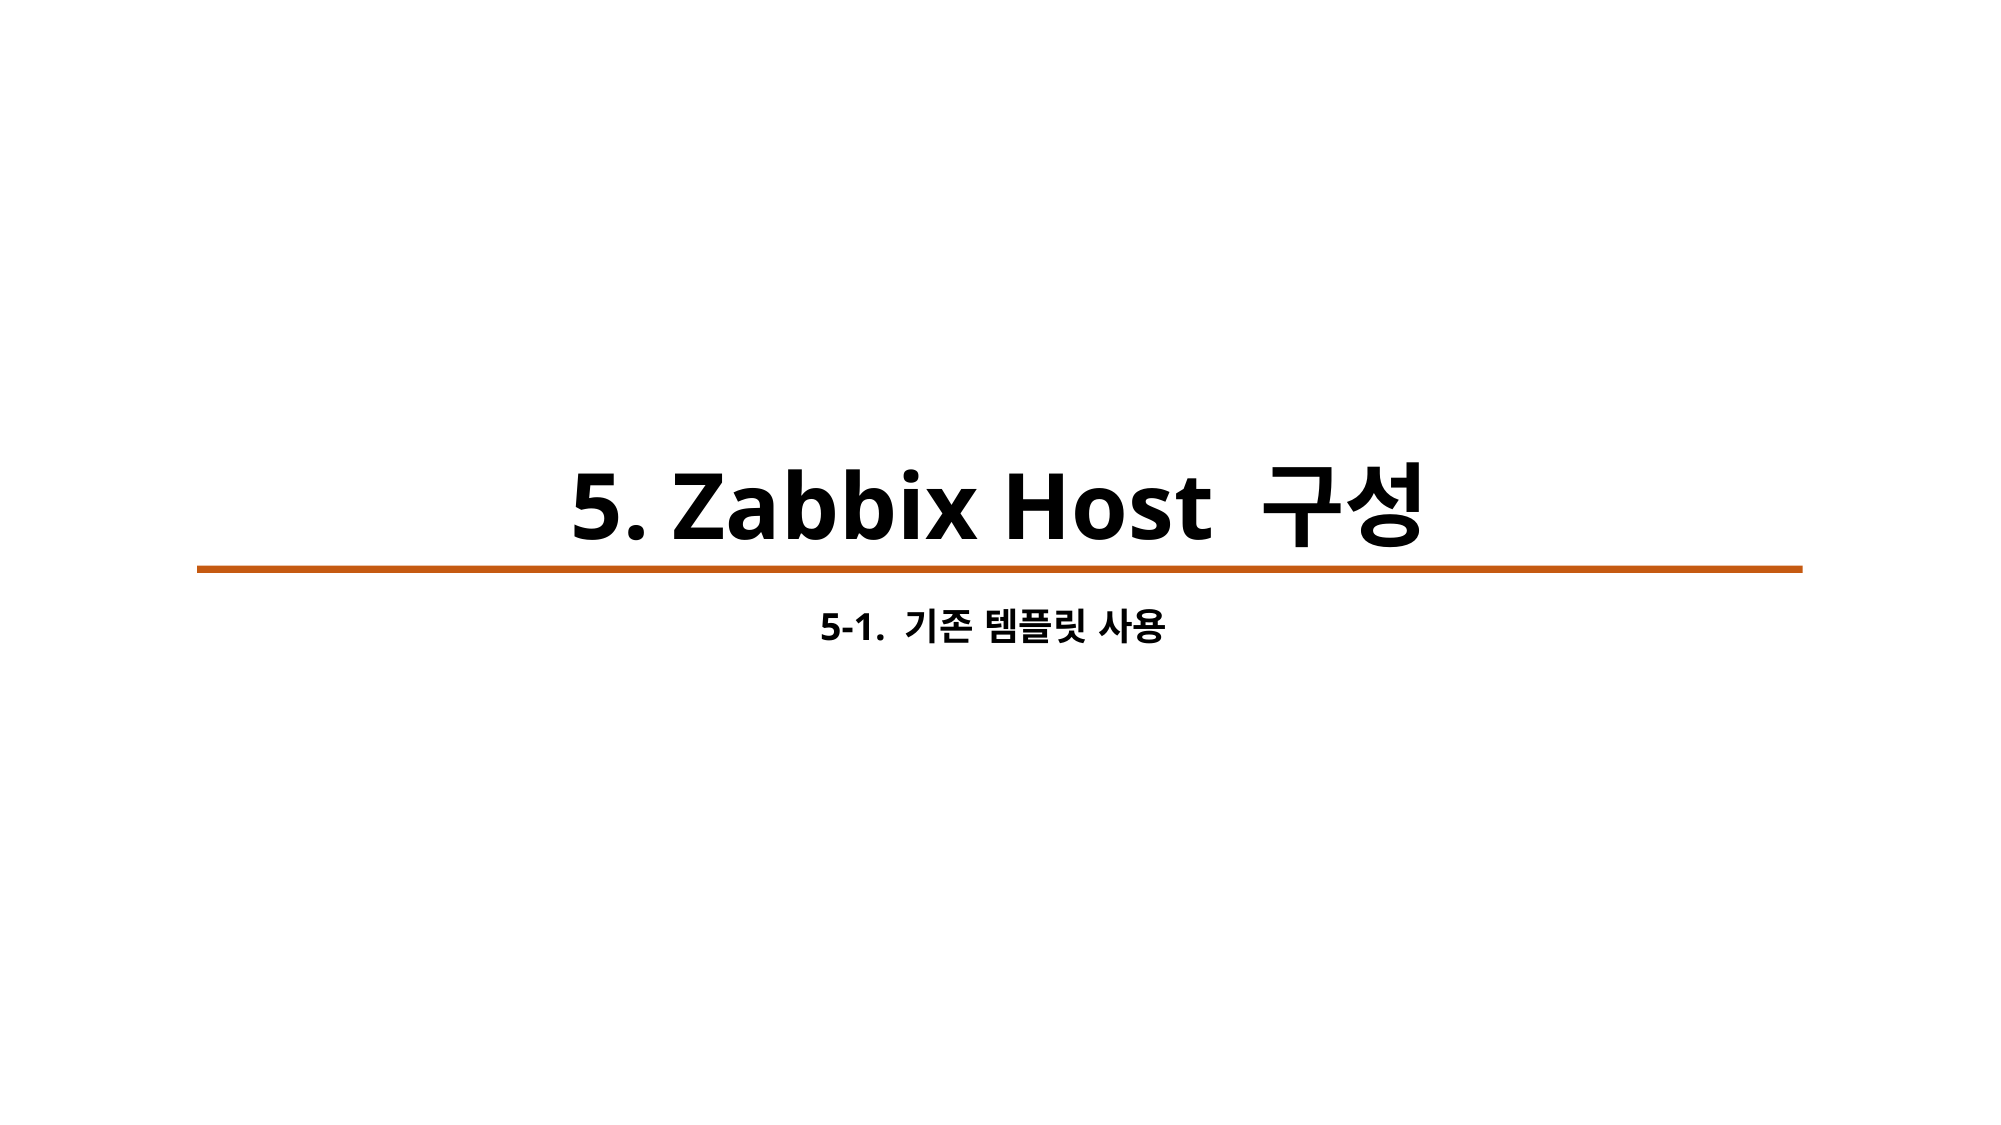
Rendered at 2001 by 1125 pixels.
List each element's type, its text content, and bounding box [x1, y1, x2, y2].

text_box [196, 564, 1804, 574]
title 5. Zabbix Host 구성 [249, 173, 1750, 564]
text_box 5-1. 기존 템플릿 사용 [560, 573, 1427, 656]
